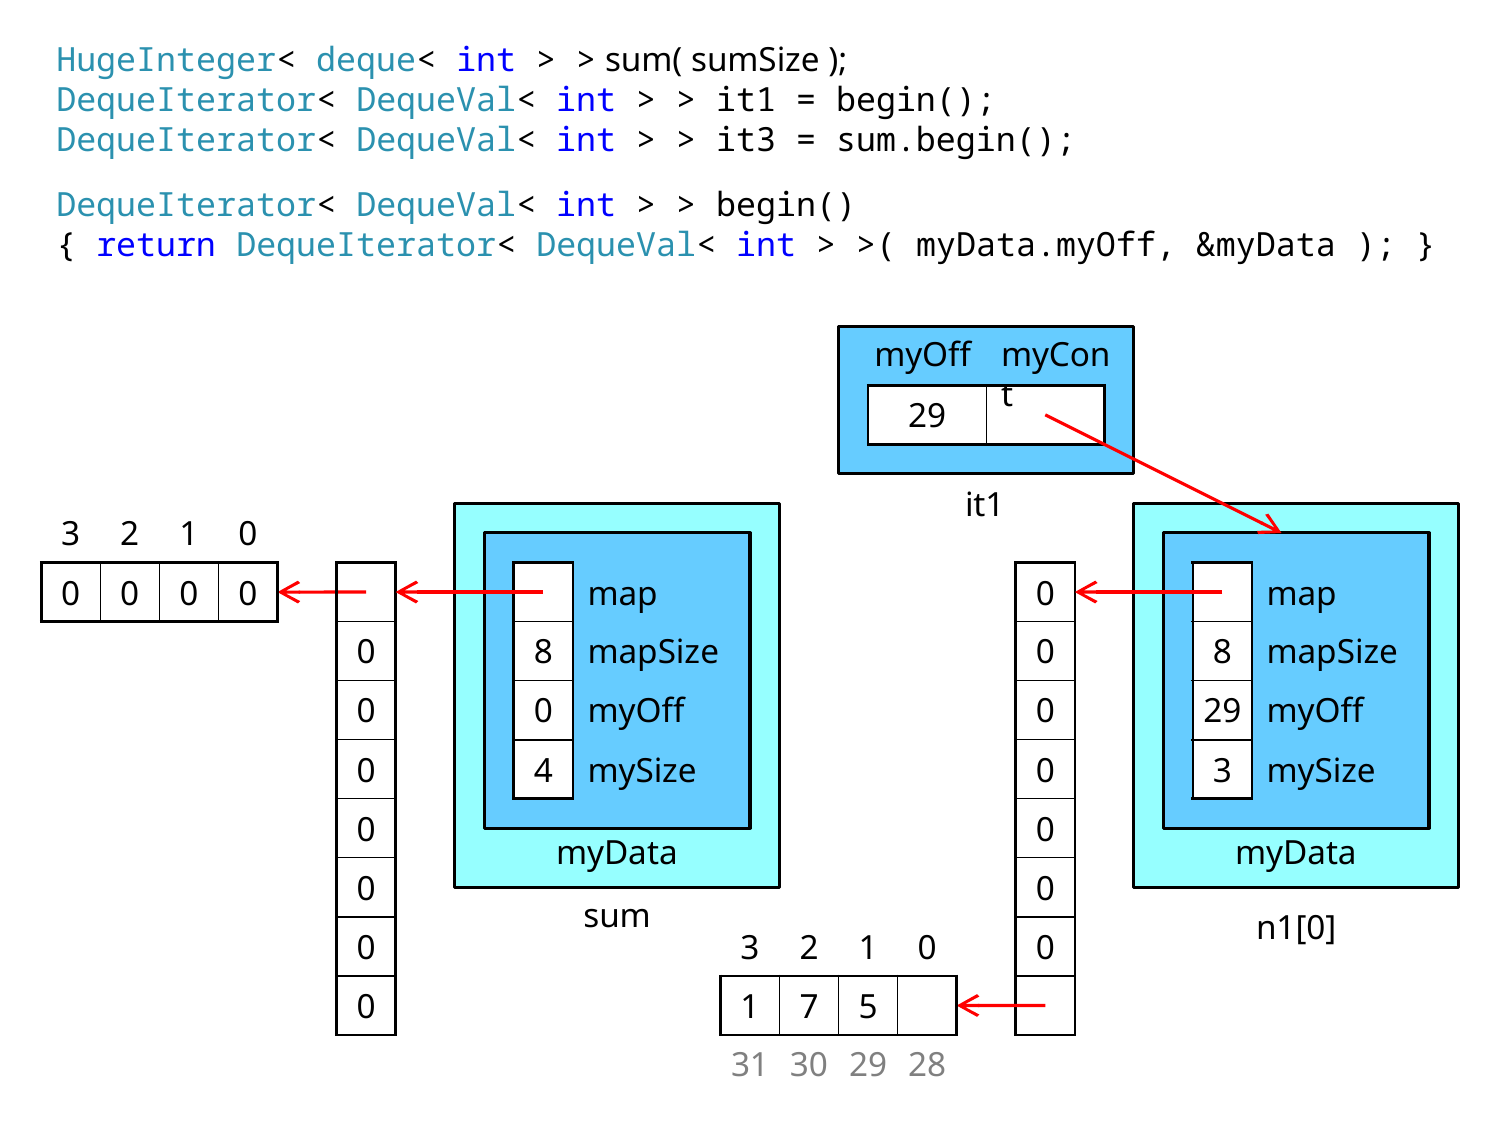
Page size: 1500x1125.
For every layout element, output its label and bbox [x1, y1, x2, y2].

table_cell [1017, 799, 1074, 857]
table_cell [338, 977, 394, 1034]
table_header [338, 564, 394, 621]
table_cell [1017, 918, 1074, 975]
table_cell [1194, 622, 1251, 680]
table_cell [1194, 681, 1251, 739]
table_header [720, 917, 957, 975]
table_cell [101, 564, 159, 620]
table_cell [1017, 858, 1074, 916]
table_header [869, 387, 986, 443]
table_header [574, 563, 750, 622]
table_cell [160, 564, 218, 620]
table_header [1194, 564, 1251, 621]
table_cell [1017, 740, 1074, 798]
table_cell [1253, 622, 1429, 799]
table_header [987, 387, 1103, 443]
table_cell [722, 977, 779, 1034]
table_header [1253, 563, 1429, 622]
table_cell [780, 977, 838, 1034]
text_box [279, 580, 335, 604]
text_box [838, 326, 1459, 947]
table_cell [1194, 741, 1251, 797]
table_cell [219, 564, 276, 620]
list [41, 31, 1459, 268]
table_header [41, 503, 277, 561]
table_cell [43, 564, 100, 620]
table_cell [898, 977, 955, 1034]
table_cell [515, 681, 572, 739]
text_box [958, 994, 1046, 1017]
text_box [395, 503, 780, 947]
table_cell [338, 858, 394, 916]
table_cell [338, 740, 394, 798]
table_cell [1017, 622, 1074, 680]
table_cell [515, 622, 572, 680]
table_cell [515, 741, 572, 797]
table_cell [720, 1036, 957, 1094]
table_cell [338, 622, 394, 680]
table_cell [1017, 681, 1074, 739]
table_cell [338, 799, 394, 857]
table_cell [574, 622, 750, 799]
table_header [1017, 564, 1074, 621]
table_cell [839, 977, 897, 1034]
table_cell [338, 918, 394, 975]
table_header [515, 564, 572, 621]
table_cell [1017, 977, 1074, 1034]
table_cell [338, 681, 394, 739]
